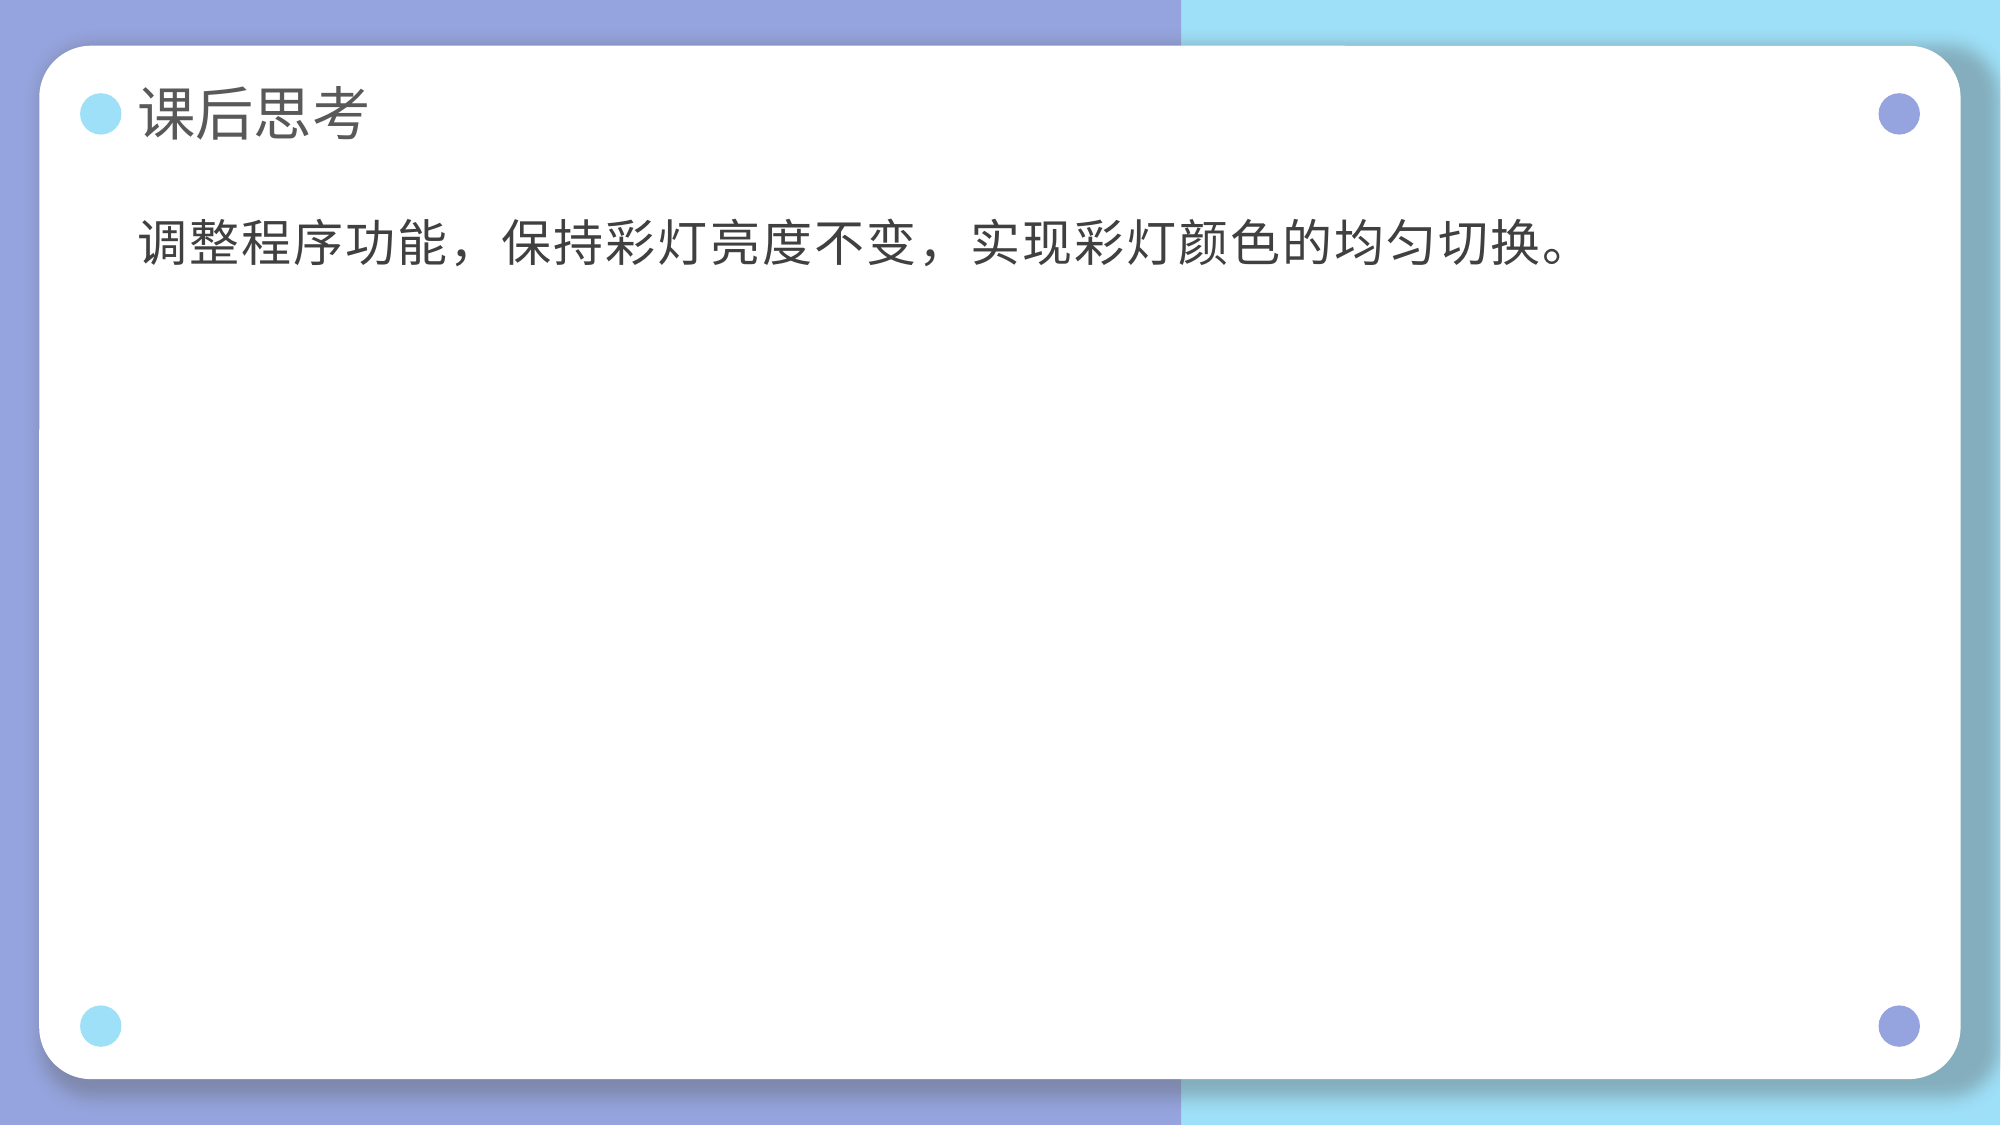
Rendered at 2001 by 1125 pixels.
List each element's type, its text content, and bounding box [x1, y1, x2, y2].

title 课后思考 [137, 77, 976, 157]
list 调整程序功能，保持彩灯亮度不变，实现彩灯颜色的均匀切换。 [137, 185, 1711, 369]
